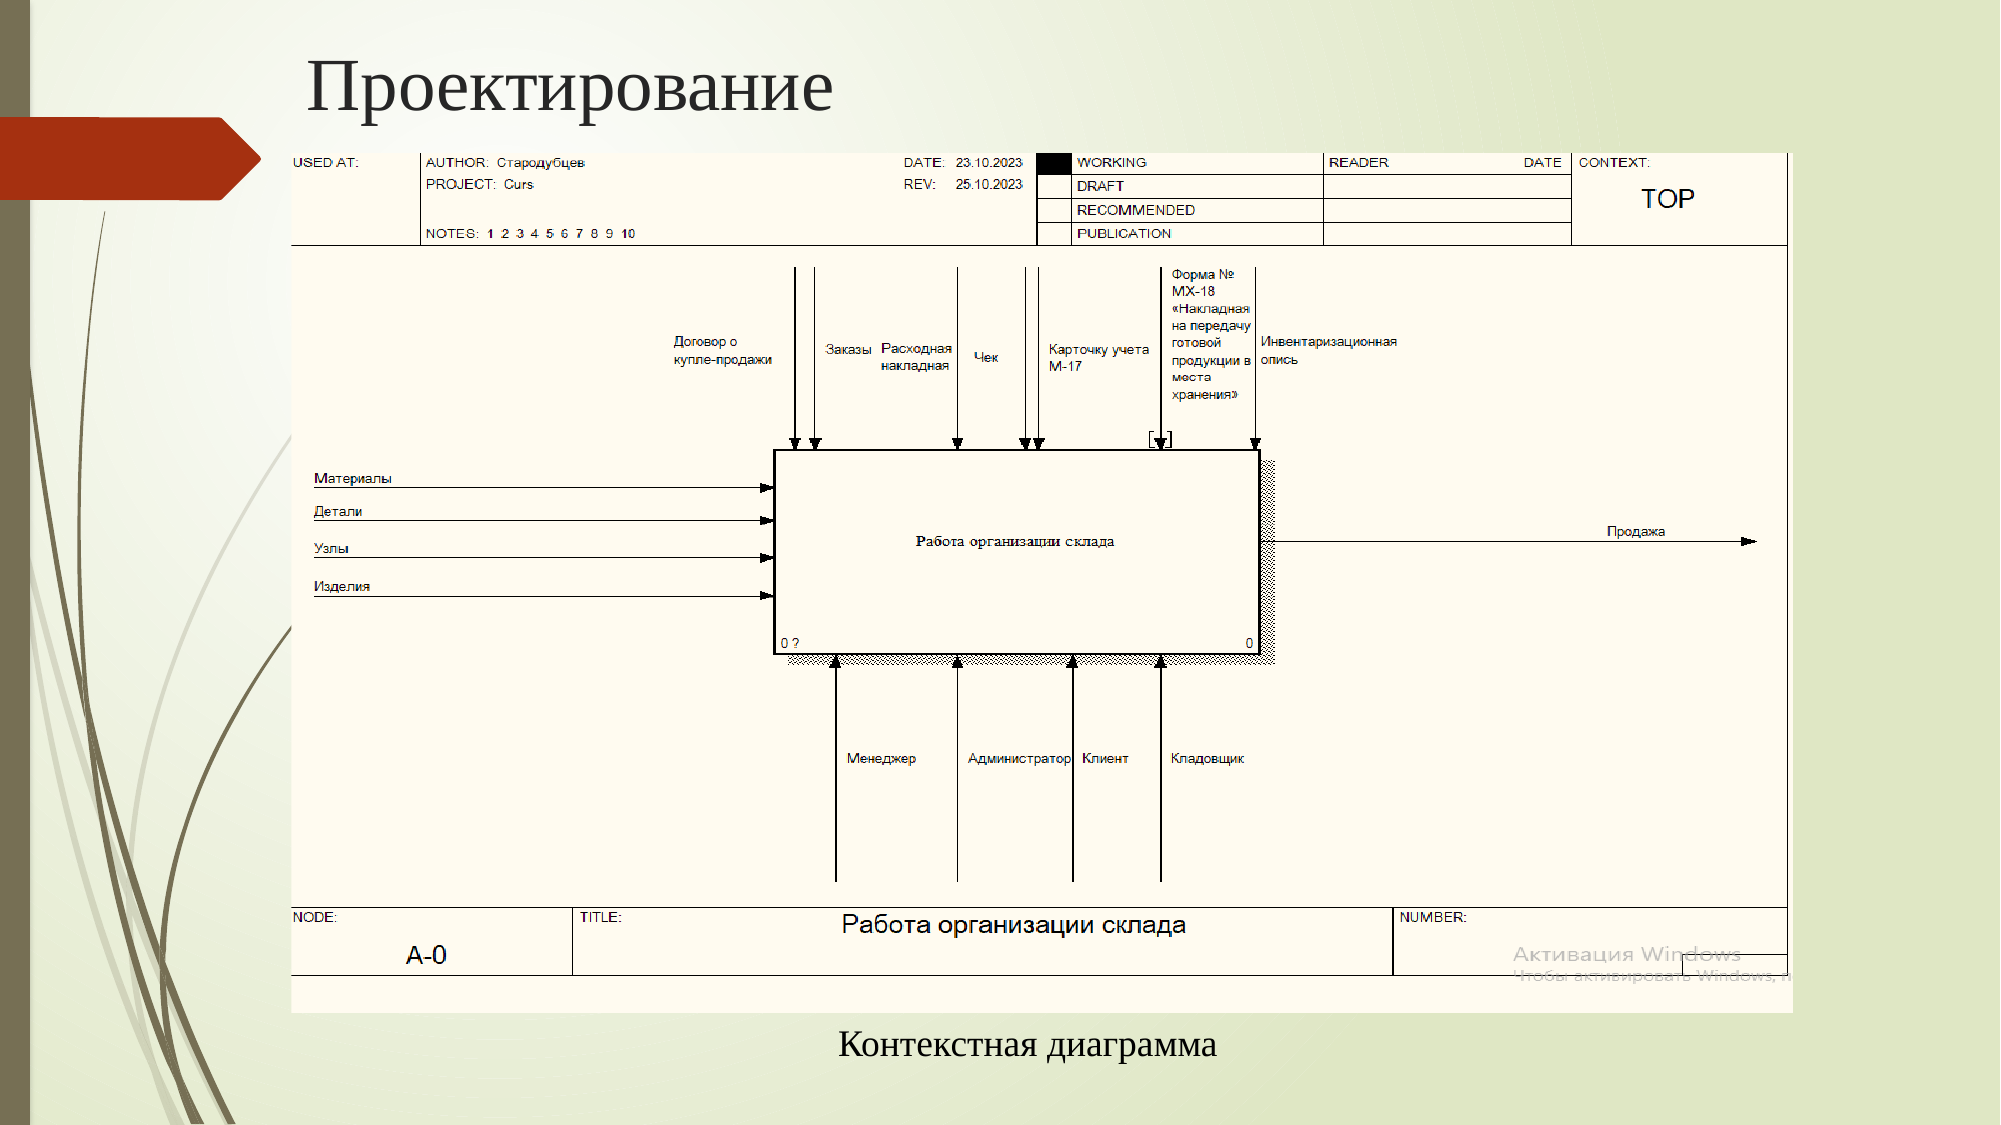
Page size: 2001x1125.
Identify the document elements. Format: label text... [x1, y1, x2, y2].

text_box Контекстная диаграмма [823, 1012, 1824, 1072]
title Проектирование [291, 28, 1754, 153]
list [291, 153, 1794, 1013]
